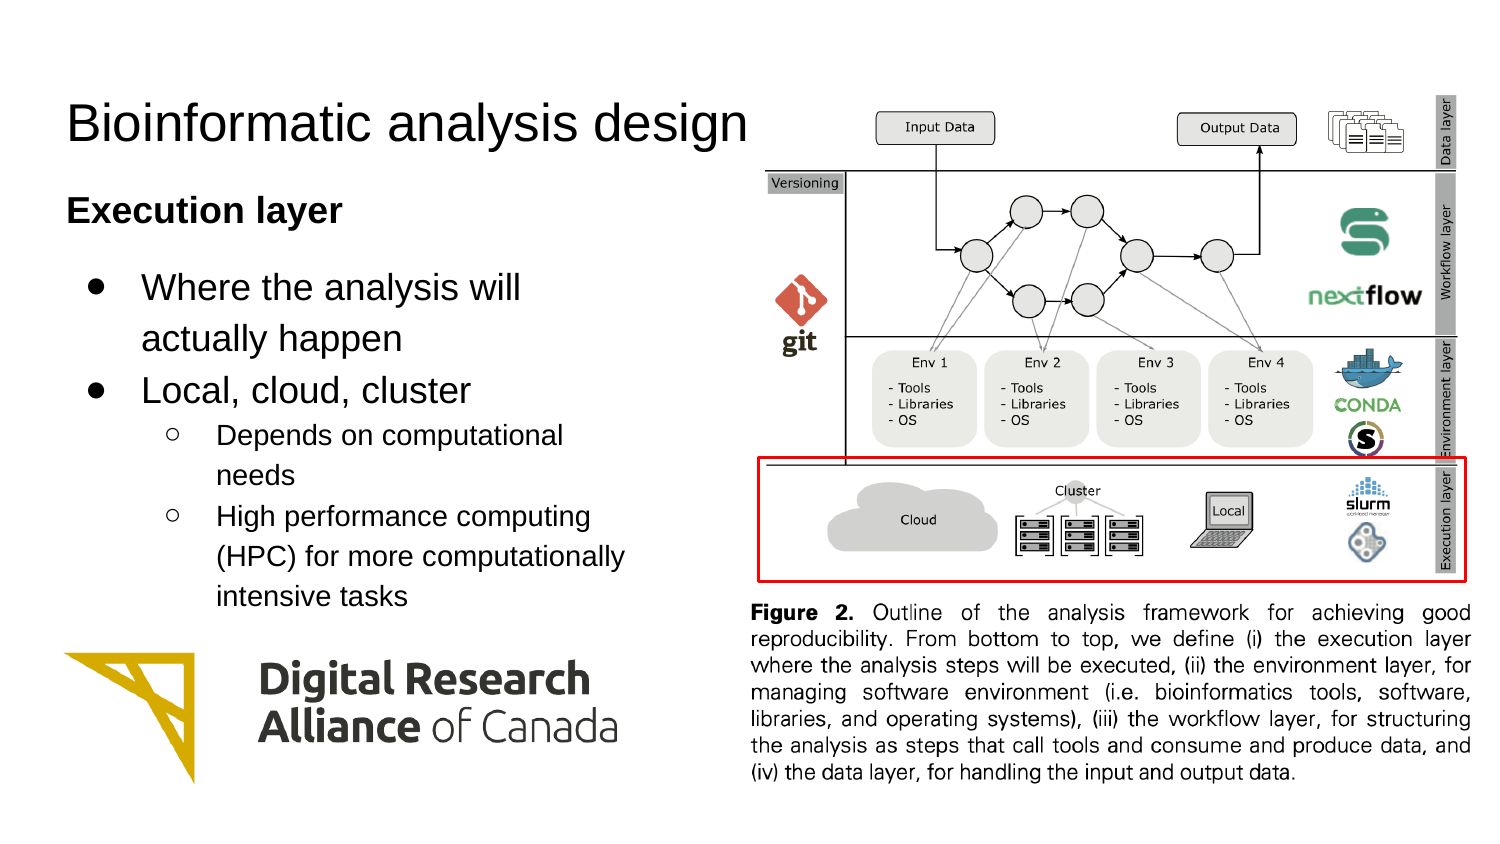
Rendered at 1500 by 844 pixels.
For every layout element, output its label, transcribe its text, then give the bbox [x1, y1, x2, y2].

list Execution layer Where the analysis will actually happen Local, cloud, cluster Depends on computational needs High performance computing (HPC) for more computationally intensive tasks [51, 164, 644, 767]
picture [58, 649, 651, 788]
title Bioinformatic analysis design [51, 72, 739, 167]
picture [745, 62, 1488, 813]
